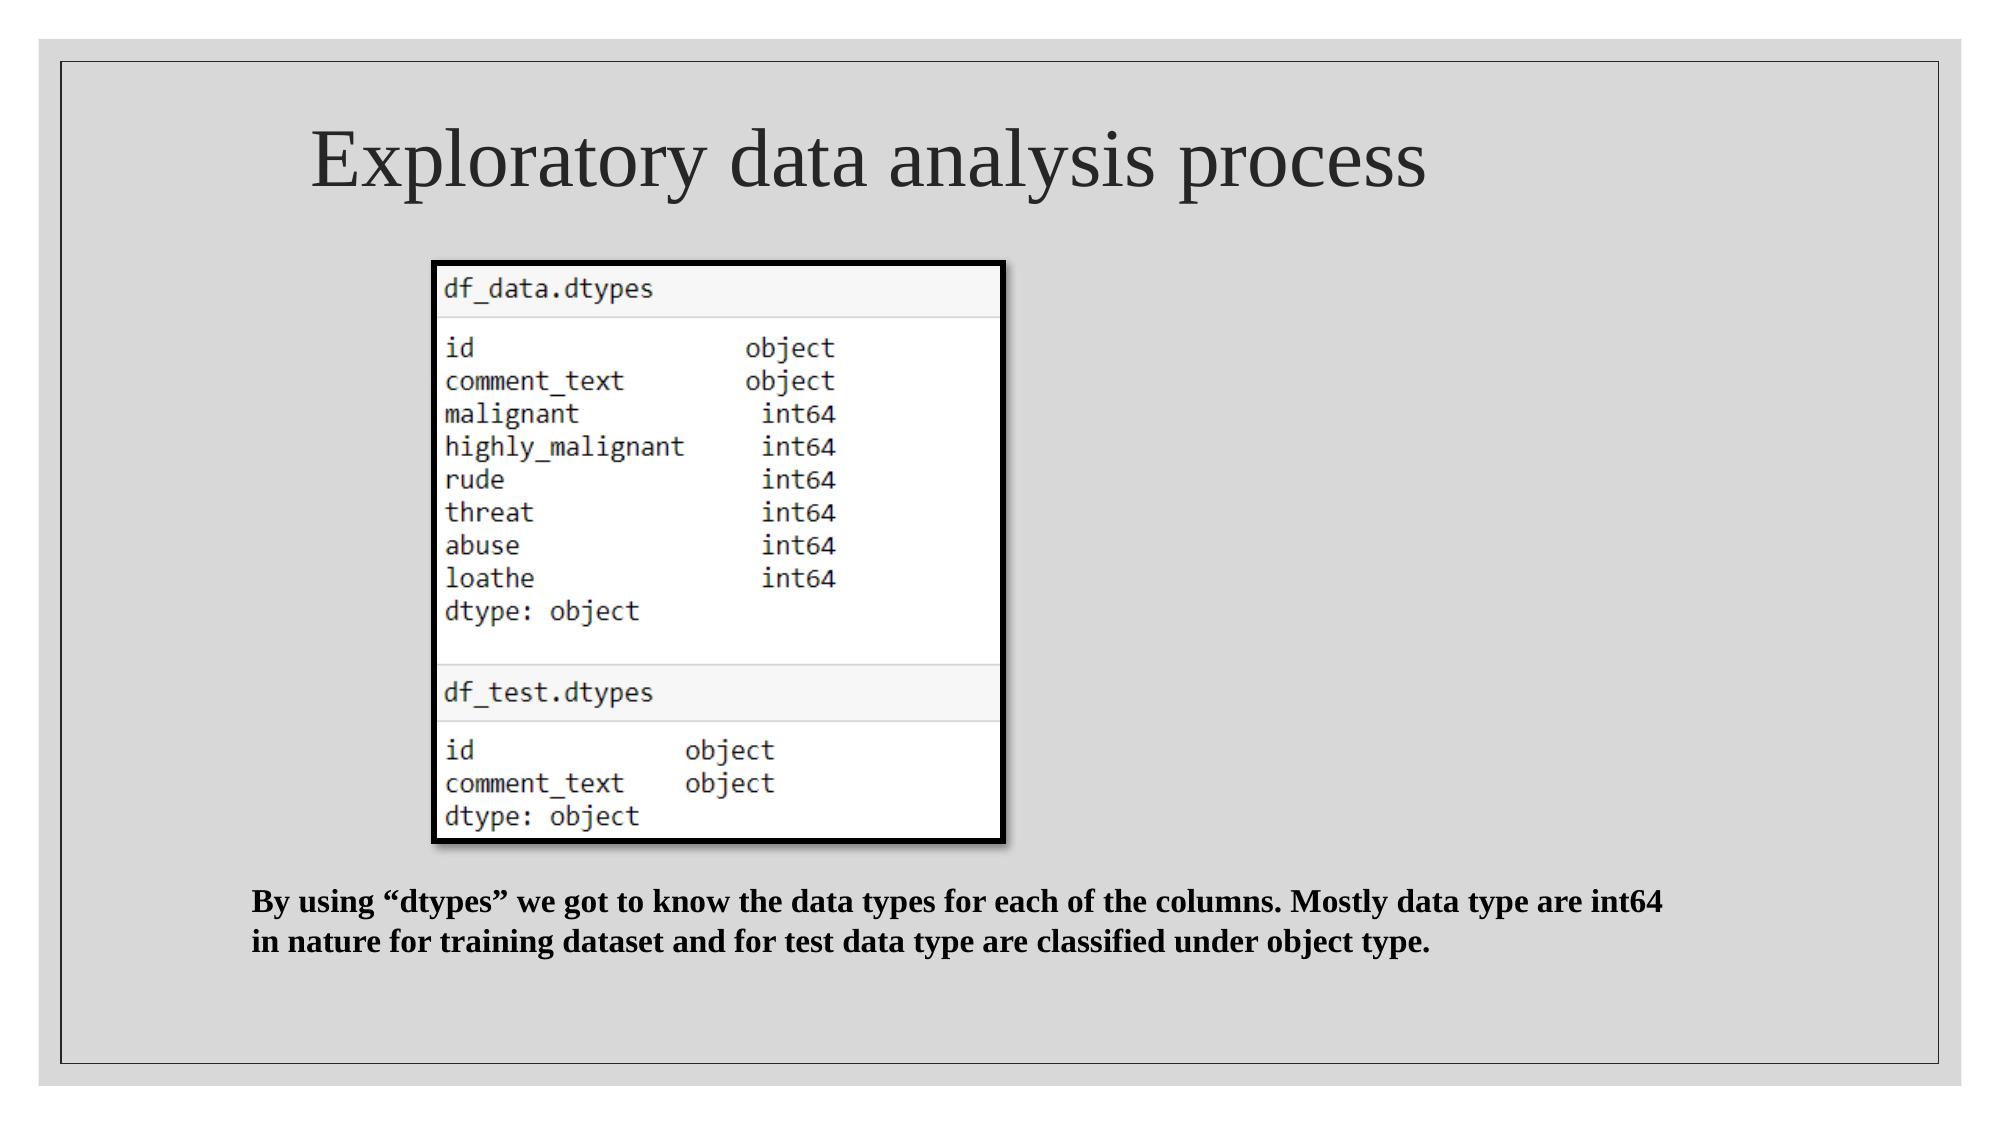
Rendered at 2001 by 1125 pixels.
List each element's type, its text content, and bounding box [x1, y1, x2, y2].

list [437, 265, 1000, 838]
text_box By using “dtypes” we got to know the data types for each of the columns. Mostly data type are int64 in nature for training dataset and for test data type are classified under object type. [236, 871, 1699, 966]
title Exploratory data analysis process [295, 75, 1839, 244]
